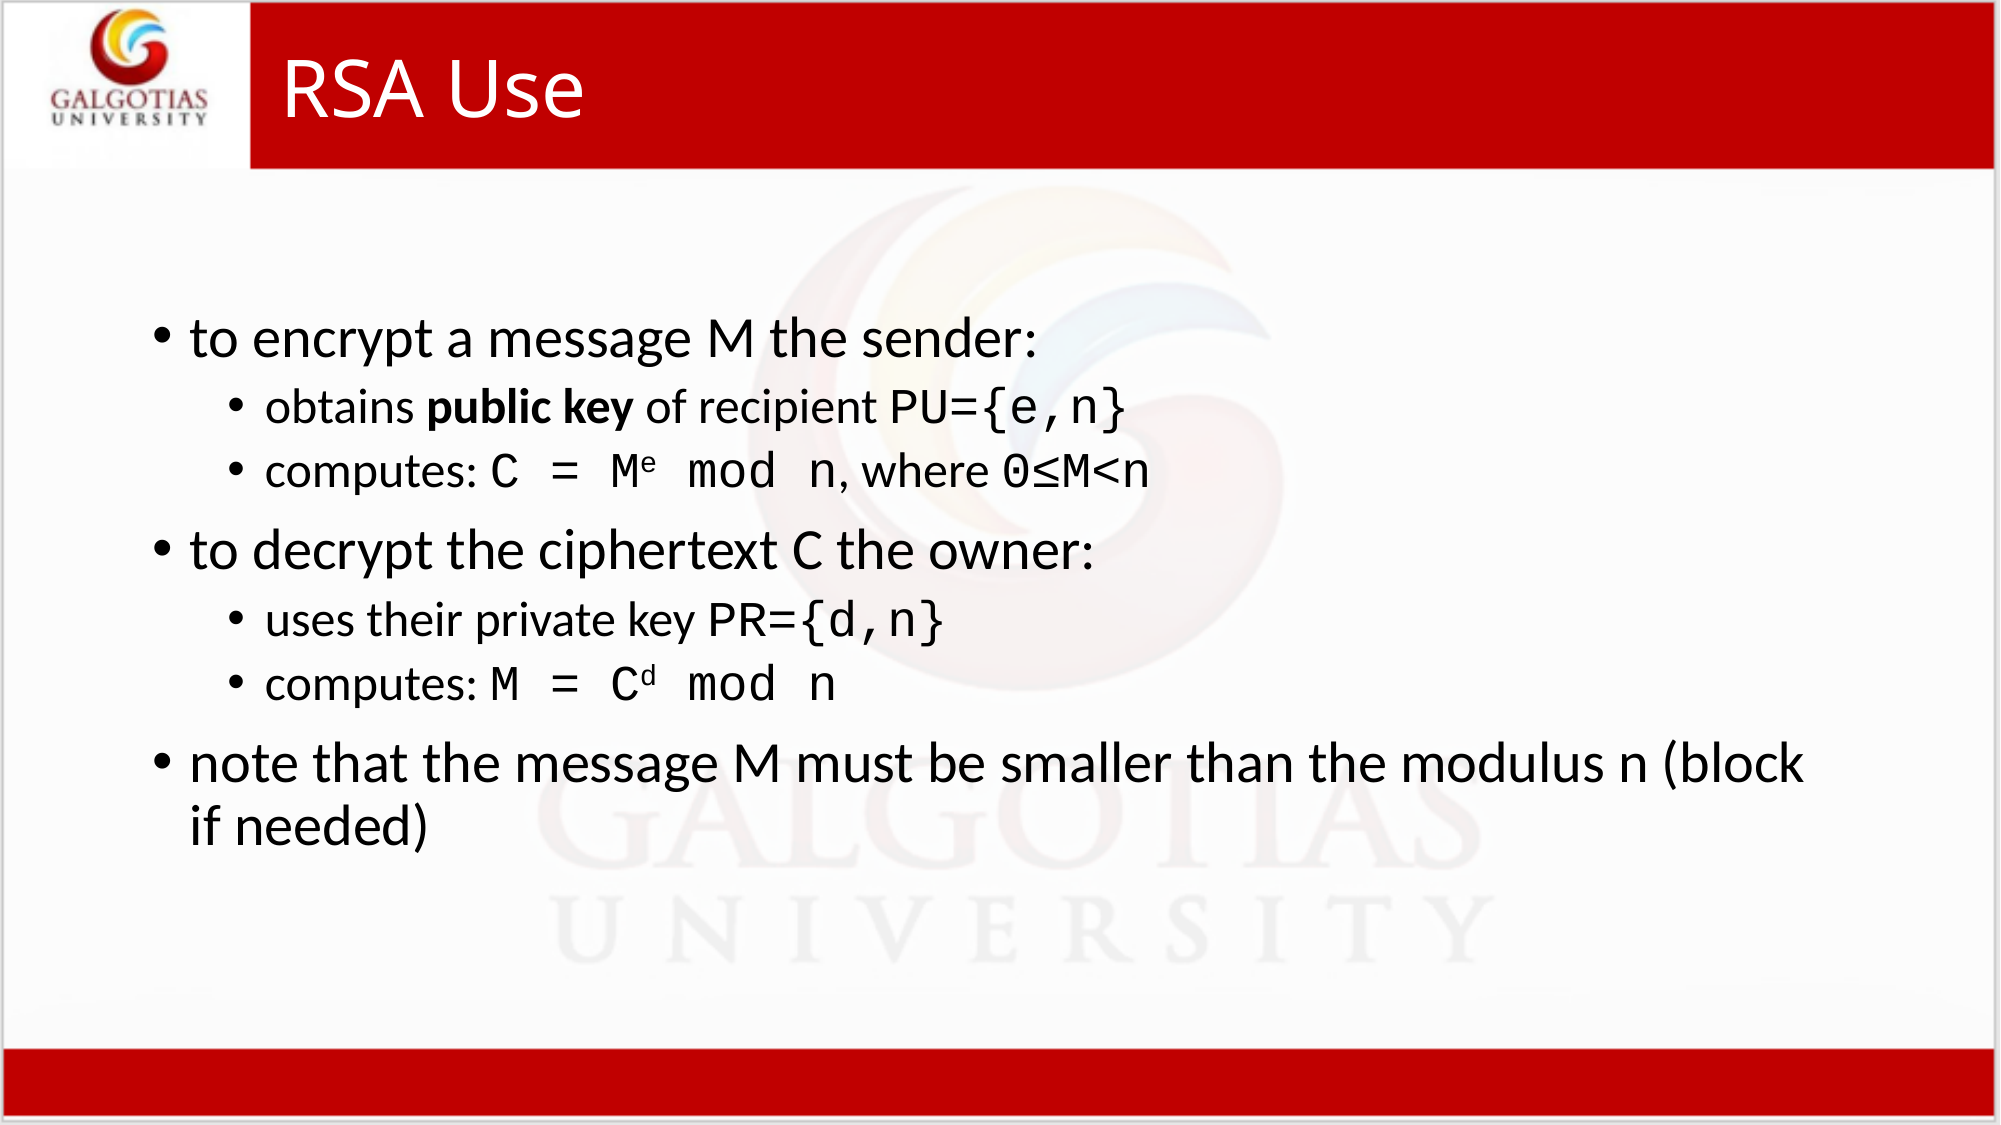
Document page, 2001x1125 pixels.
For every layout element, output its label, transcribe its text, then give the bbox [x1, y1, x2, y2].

list to encrypt a message M the sender: obtains public key of recipient PU={e,n} computes: C = Me mod n, where 0≤M<n to decrypt the ciphertext C the owner: uses their private key PR={d,n} computes: M = Cd mod n note that the message M must be smaller than the modulus n (block if needed) [137, 299, 1863, 1014]
title RSA Use [265, 40, 1139, 143]
picture [0, 0, 2001, 1125]
